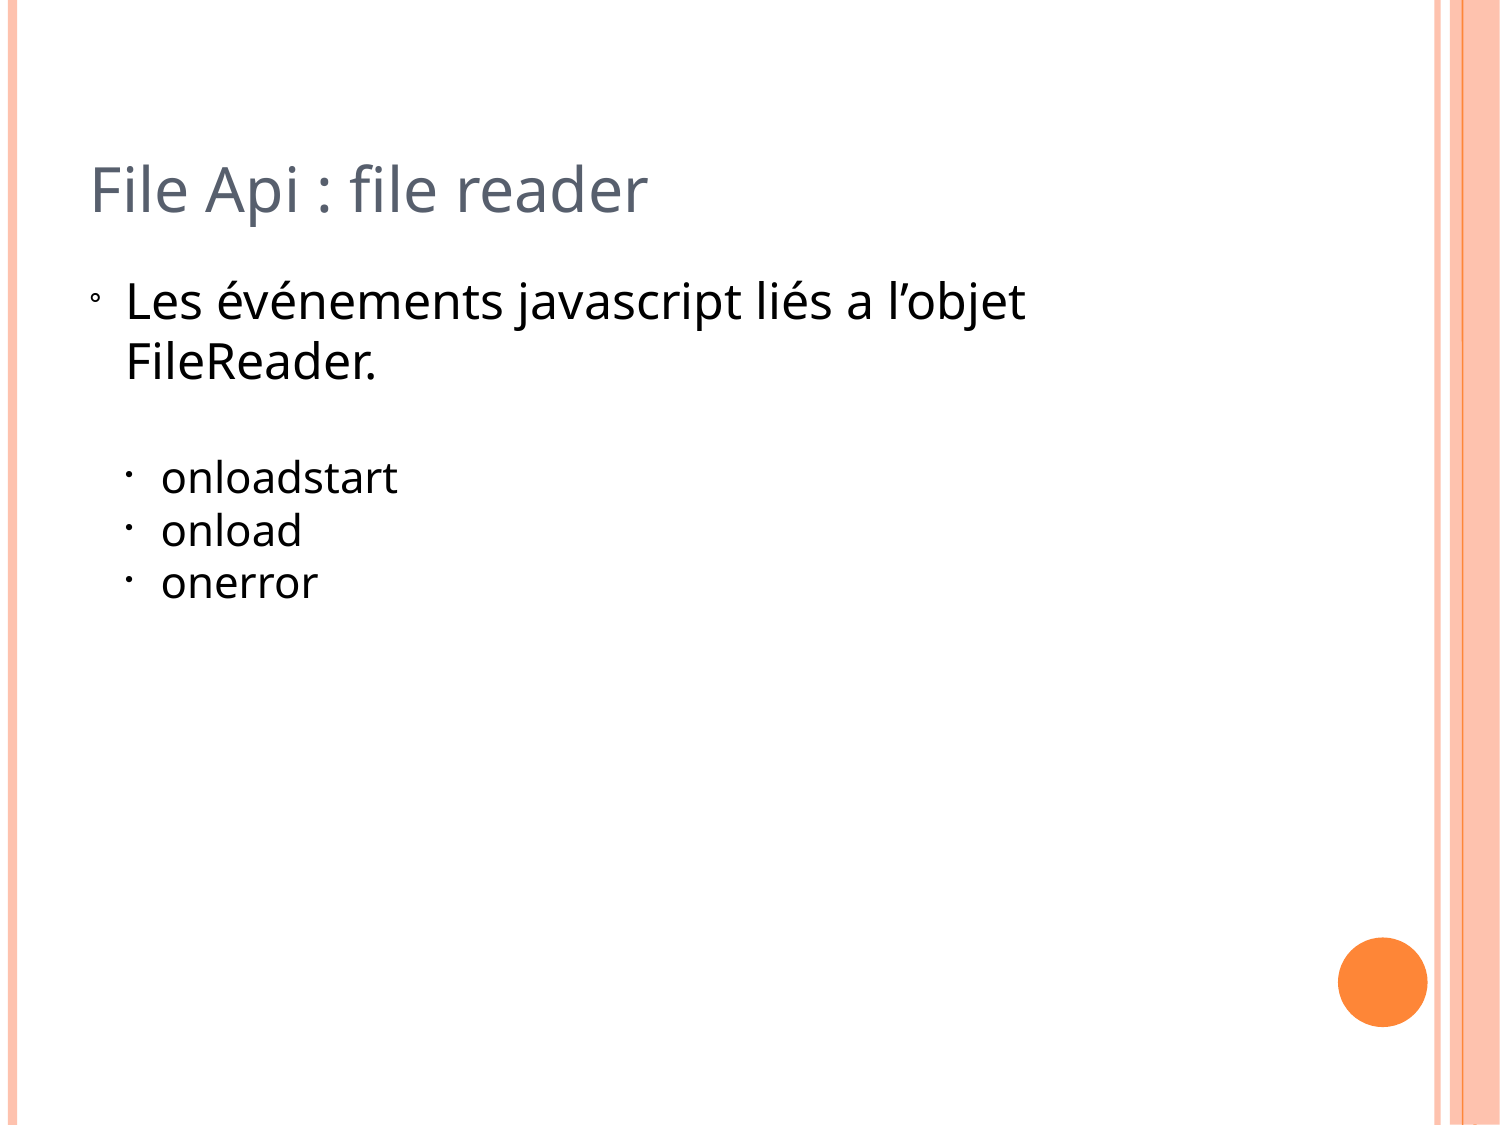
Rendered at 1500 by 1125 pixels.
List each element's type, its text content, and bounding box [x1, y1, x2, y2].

text_box File Api : file reader [75, 45, 1300, 233]
text_box [1333, 940, 1434, 1026]
text_box Les événements javascript liés a l’objet FileReader. onloadstart onload onerror [75, 262, 1300, 1062]
